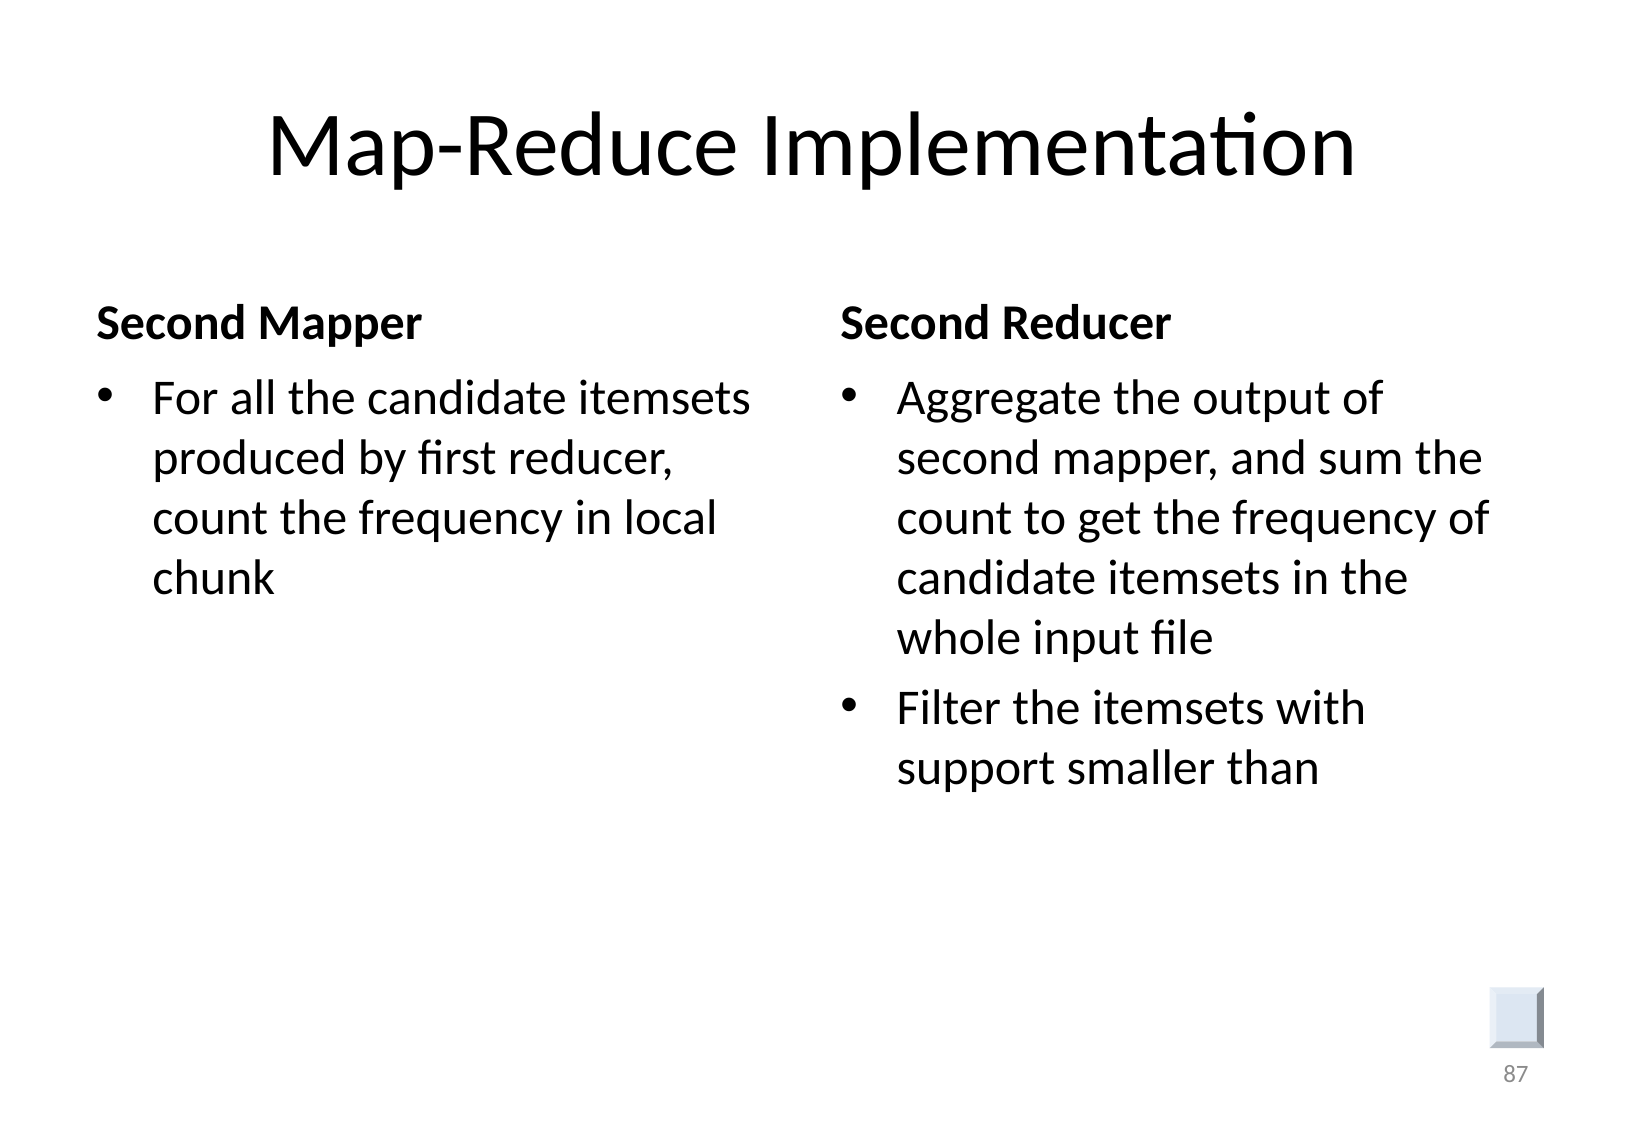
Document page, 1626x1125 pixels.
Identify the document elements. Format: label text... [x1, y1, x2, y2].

list Second Mapper [81, 251, 800, 356]
title Map-Reduce Implementation [81, 45, 1544, 233]
slide_number 87 [1164, 1042, 1544, 1103]
text_box [1488, 985, 1546, 1050]
list Second Reducer [825, 251, 1544, 357]
list For all the candidate itemsets produced by first reducer, count the frequency in local chunk [81, 356, 800, 1005]
